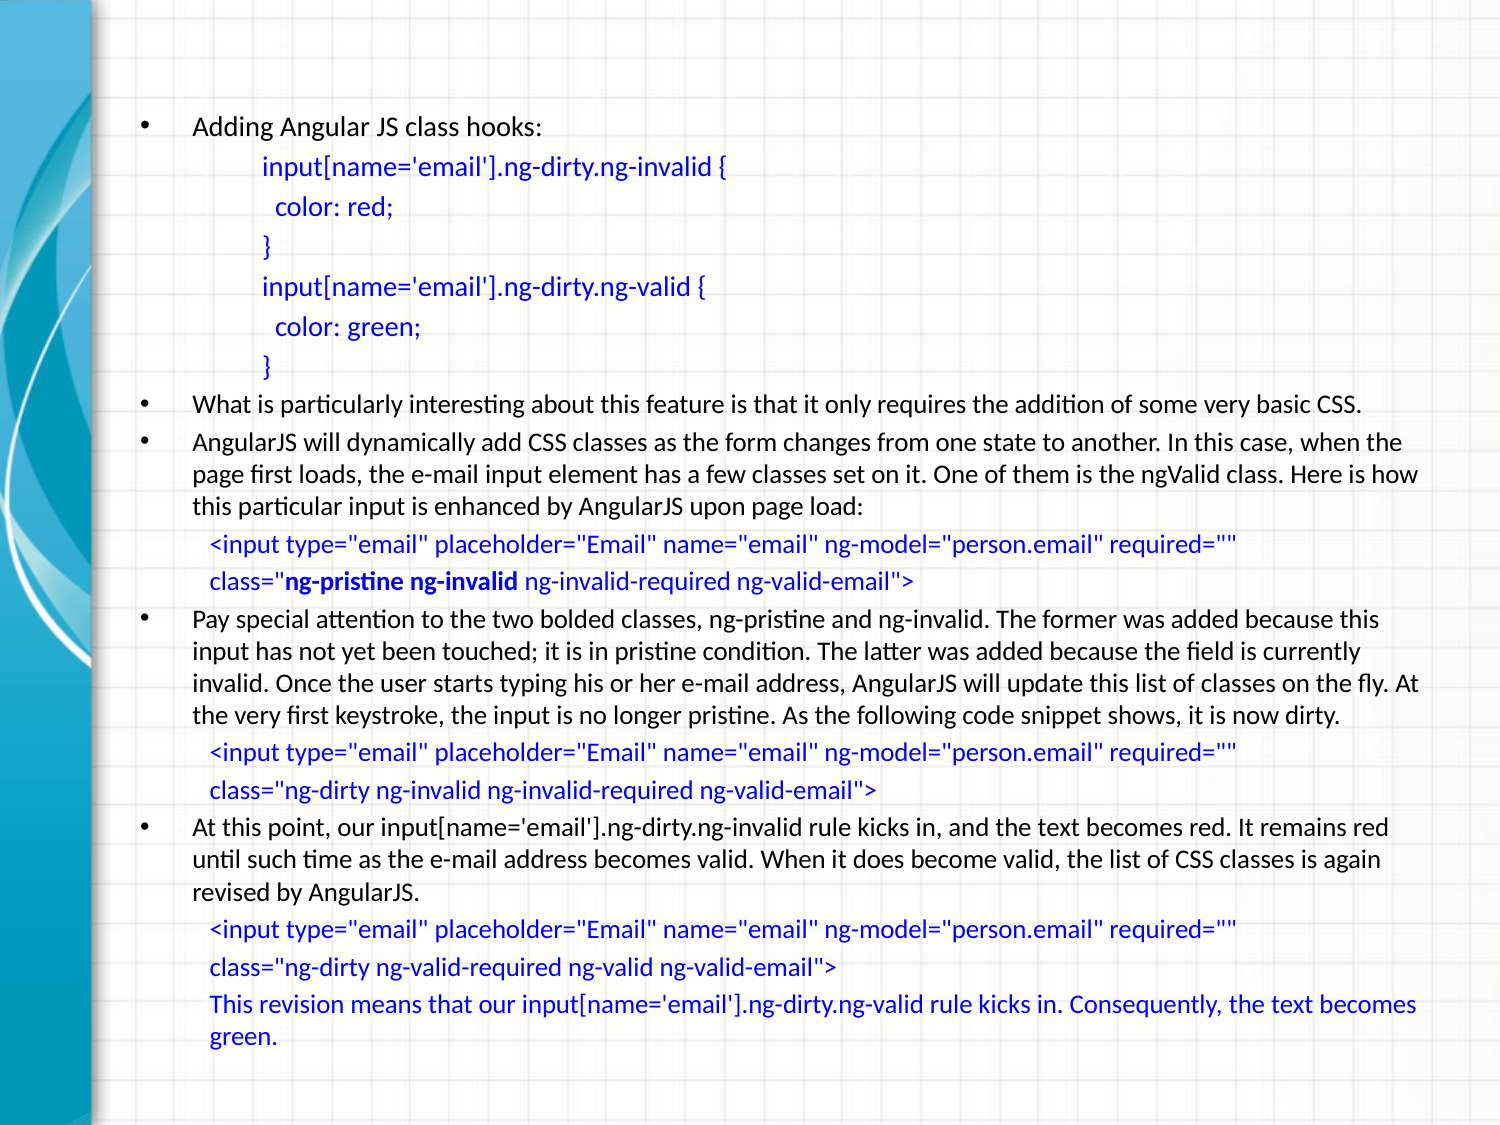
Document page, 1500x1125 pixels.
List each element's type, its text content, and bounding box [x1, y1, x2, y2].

list Adding Angular JS class hooks: input[name='email'].ng-dirty.ng-invalid { color: red; } input[name='email'].ng-dirty.ng-valid { color: green; } What is particularly interesting about this feature is that it only requires the addition of some very basic CSS. AngularJS will dynamically add CSS classes as the form changes from one state to another. In this case, when the page first loads, the e-mail input element has a few classes set on it. One of them is the ngValid class. Here is how this particular input is enhanced by AngularJS upon page load: <input type="email" placeholder="Email" name="email" ng-model="person.email" required="" class="ng-pristine ng-invalid ng-invalid-required ng-valid-email"> Pay special attention to the two bolded classes, ng-pristine and ng-invalid. The former was added because this input has not yet been touched; it is in pristine condition. The latter was added because the field is currently invalid. Once the user starts typing his or her e-mail address, AngularJS will update this list of classes on the fly. At the very first keystroke, the input is no longer pristine. As the following code snippet shows, it is now dirty. <input type="email" placeholder="Email" name="email" ng-model="person.email" required="" class="ng-dirty ng-invalid ng-invalid-required ng-valid-email"> At this point, our input[name='email'].ng-dirty.ng-invalid rule kicks in, and the text becomes red. It remains red until such time as the e-mail address becomes valid. When it does become valid, the list of CSS classes is again revised by AngularJS. <input type="email" placeholder="Email" name="email" ng-model="person.email" required="" class="ng-dirty ng-valid-required ng-valid ng-valid-email"> This revision means that our input[name='email'].ng-dirty.ng-valid rule kicks in. Consequently, the text becomes green. [125, 99, 1450, 1063]
picture [0, 0, 1500, 1125]
